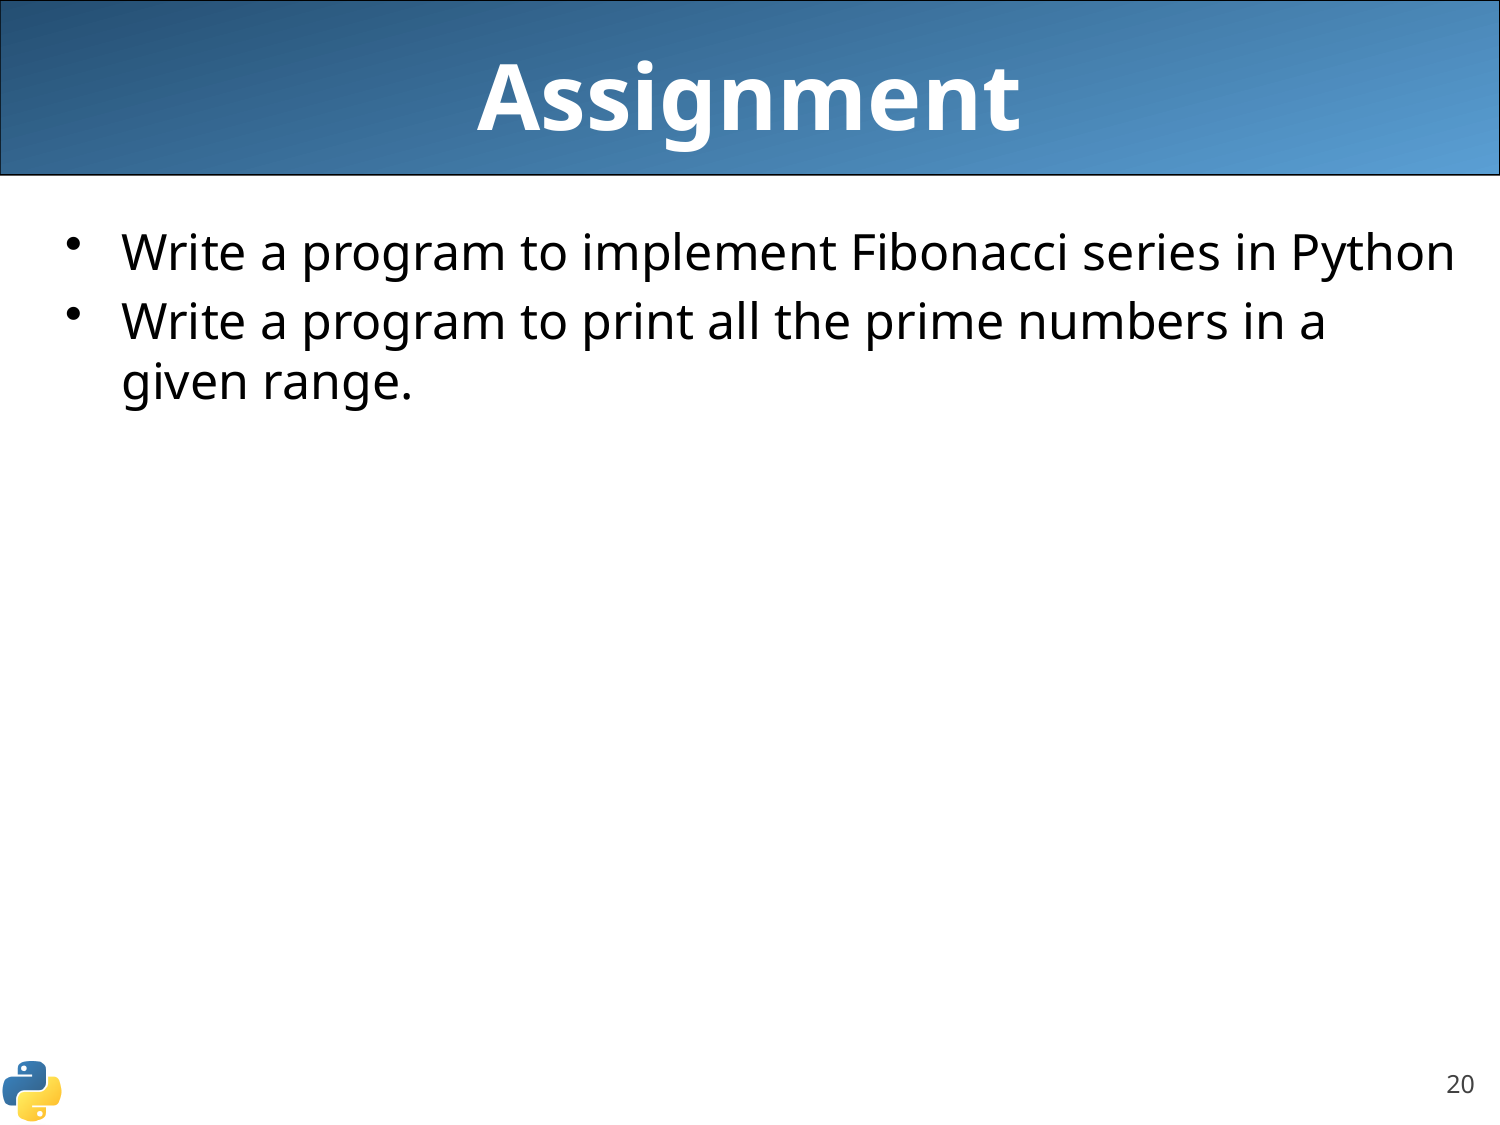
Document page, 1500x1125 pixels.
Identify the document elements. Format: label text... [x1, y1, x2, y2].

picture [0, 1055, 63, 1125]
list Write a program to implement Fibonacci series in Python Write a program to print all the prime numbers in a given range. [50, 212, 1475, 1025]
title Assignment [75, 0, 1425, 188]
